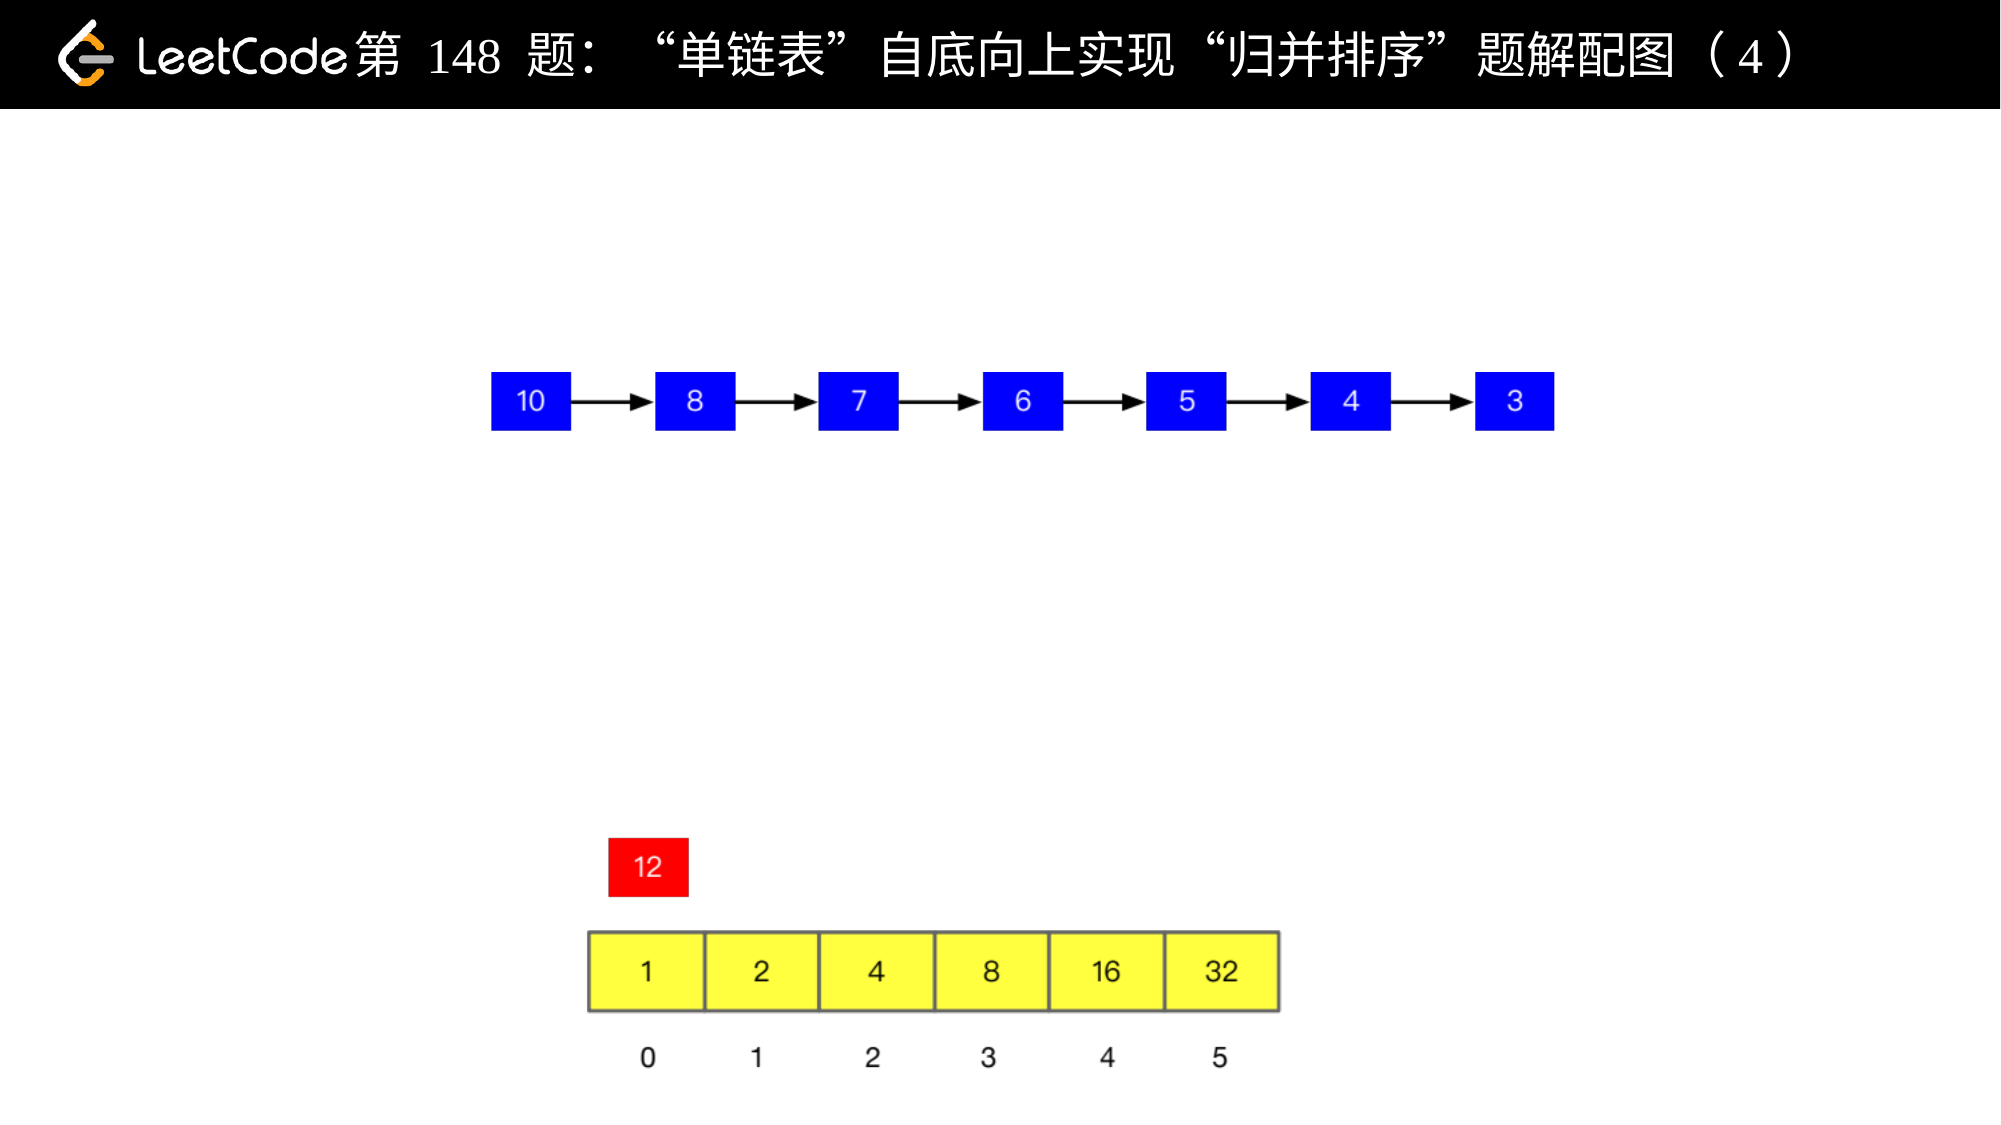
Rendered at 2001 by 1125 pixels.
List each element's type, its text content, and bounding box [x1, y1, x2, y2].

picture [491, 372, 1555, 1084]
picture [57, 14, 347, 100]
text_box 第 148 题：“单链表”自底向上实现“归并排序”题解配图（4） [338, 16, 1840, 92]
